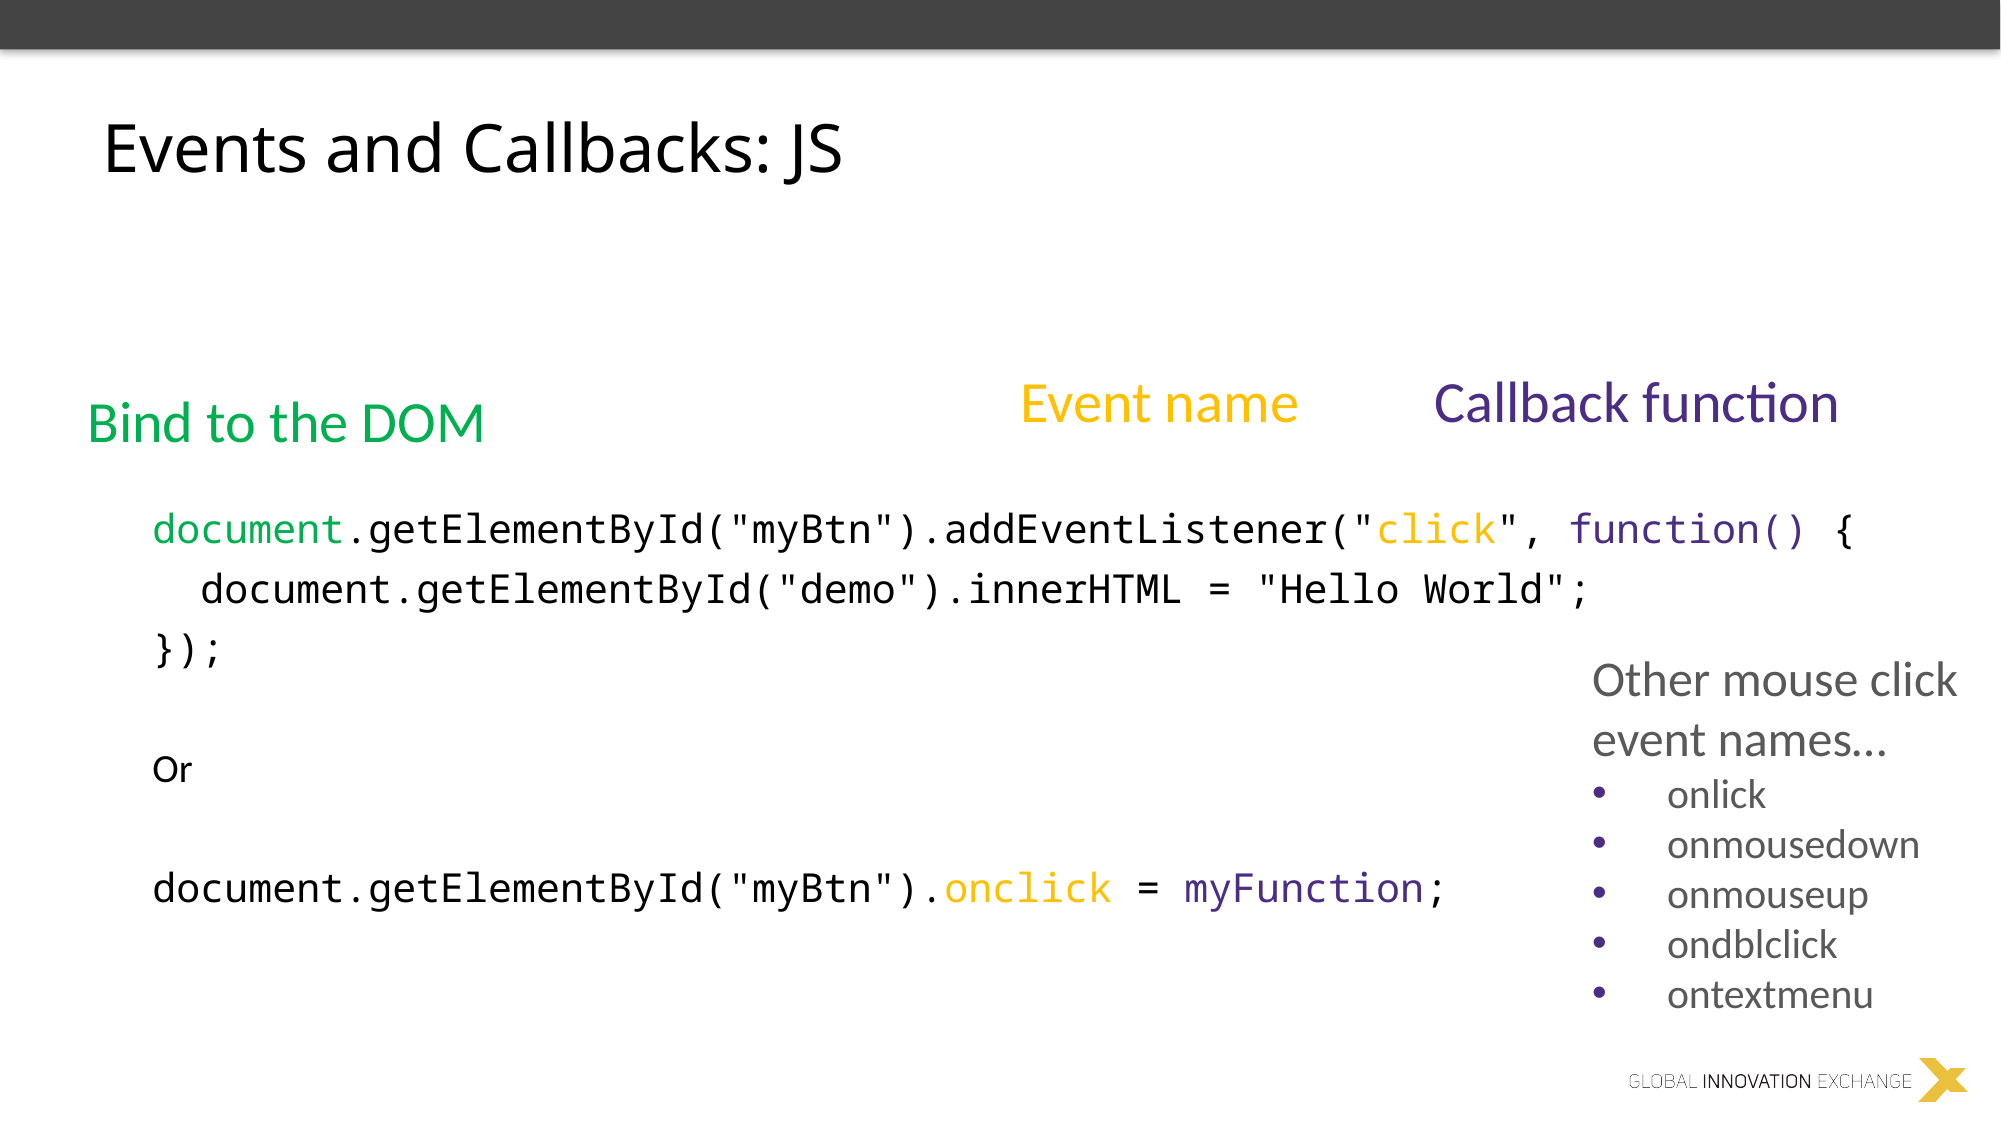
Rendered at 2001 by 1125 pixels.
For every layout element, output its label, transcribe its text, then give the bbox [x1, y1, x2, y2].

text_box Callback function [1419, 356, 1856, 442]
text_box Other mouse click event names… onlick onmousedown onmouseup ondblclick ontextmenu [1577, 639, 2000, 1025]
picture [1619, 1053, 1979, 1107]
text_box Event name [1005, 356, 1315, 442]
text_box document.getElementById("myBtn").addEventListener("click", function() { document.getElementById("demo").innerHTML = "Hello World"; }); Or document.getElementById("myBtn").onclick = myFunction; [137, 485, 1931, 935]
list Events and Callbacks: JS [87, 69, 1938, 233]
text_box Bind to the DOM [72, 377, 501, 462]
